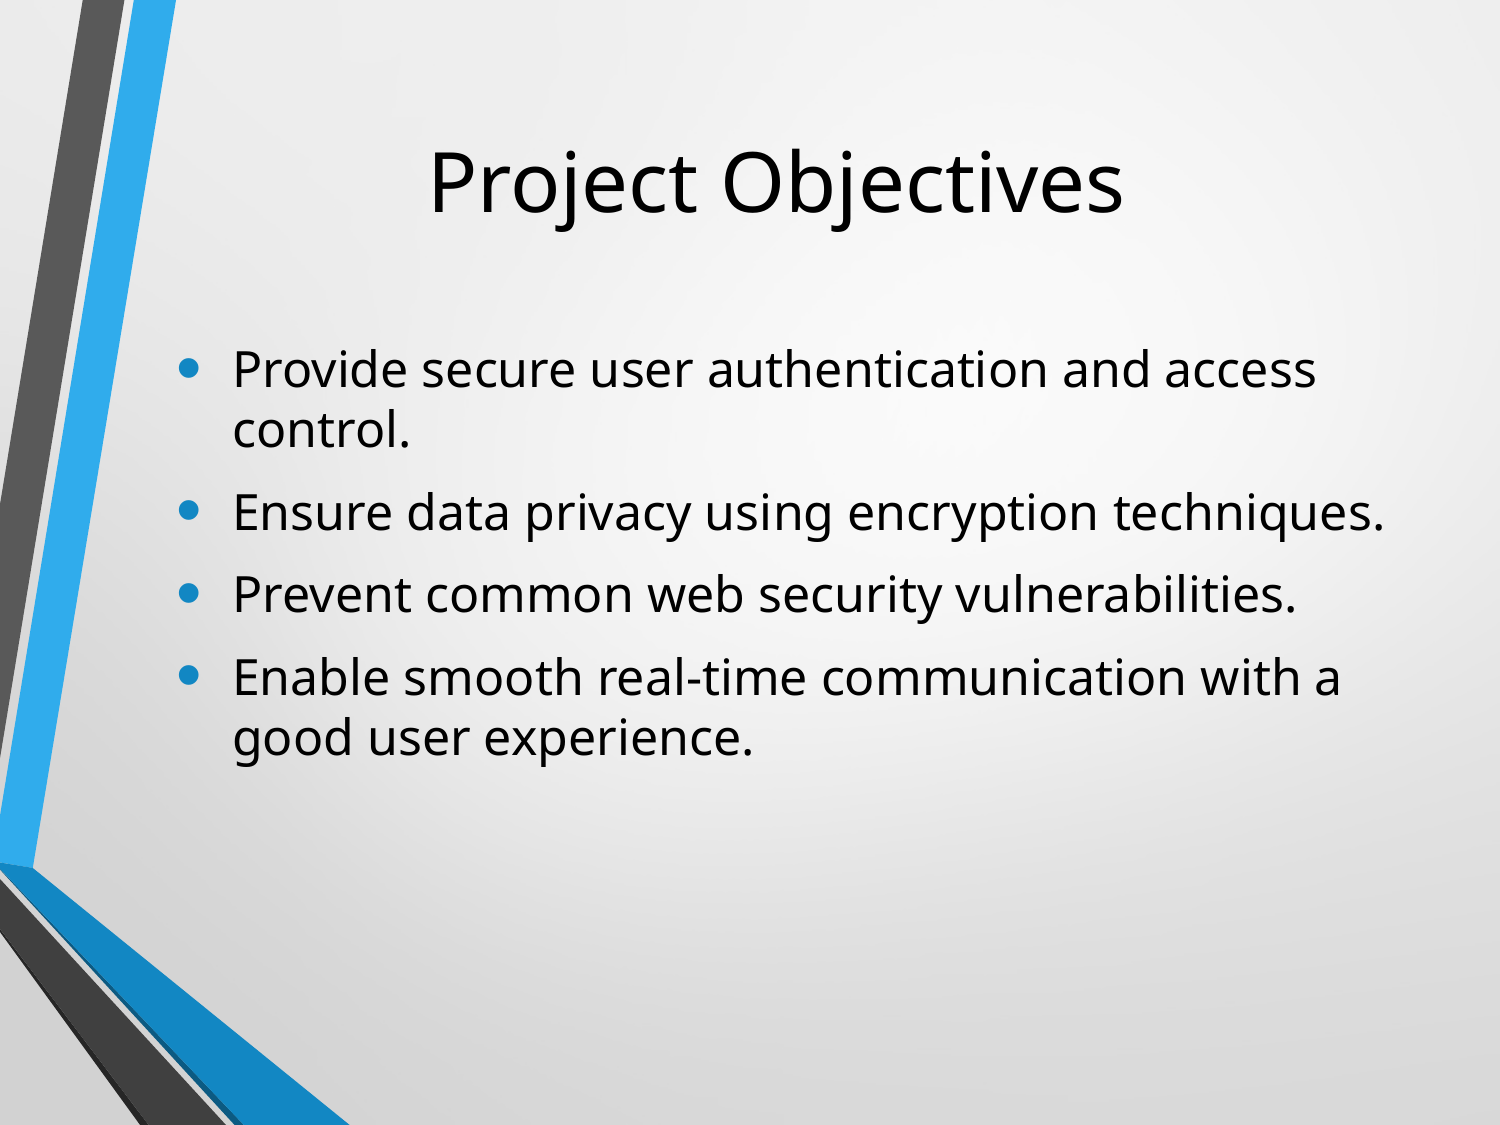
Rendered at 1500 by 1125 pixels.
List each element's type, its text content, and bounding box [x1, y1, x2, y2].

title Project Objectives [161, 75, 1393, 284]
list Provide secure user authentication and access control. Ensure data privacy using encryption techniques. Prevent common web security vulnerabilities. Enable smooth real-time communication with a good user experience. [161, 329, 1425, 877]
